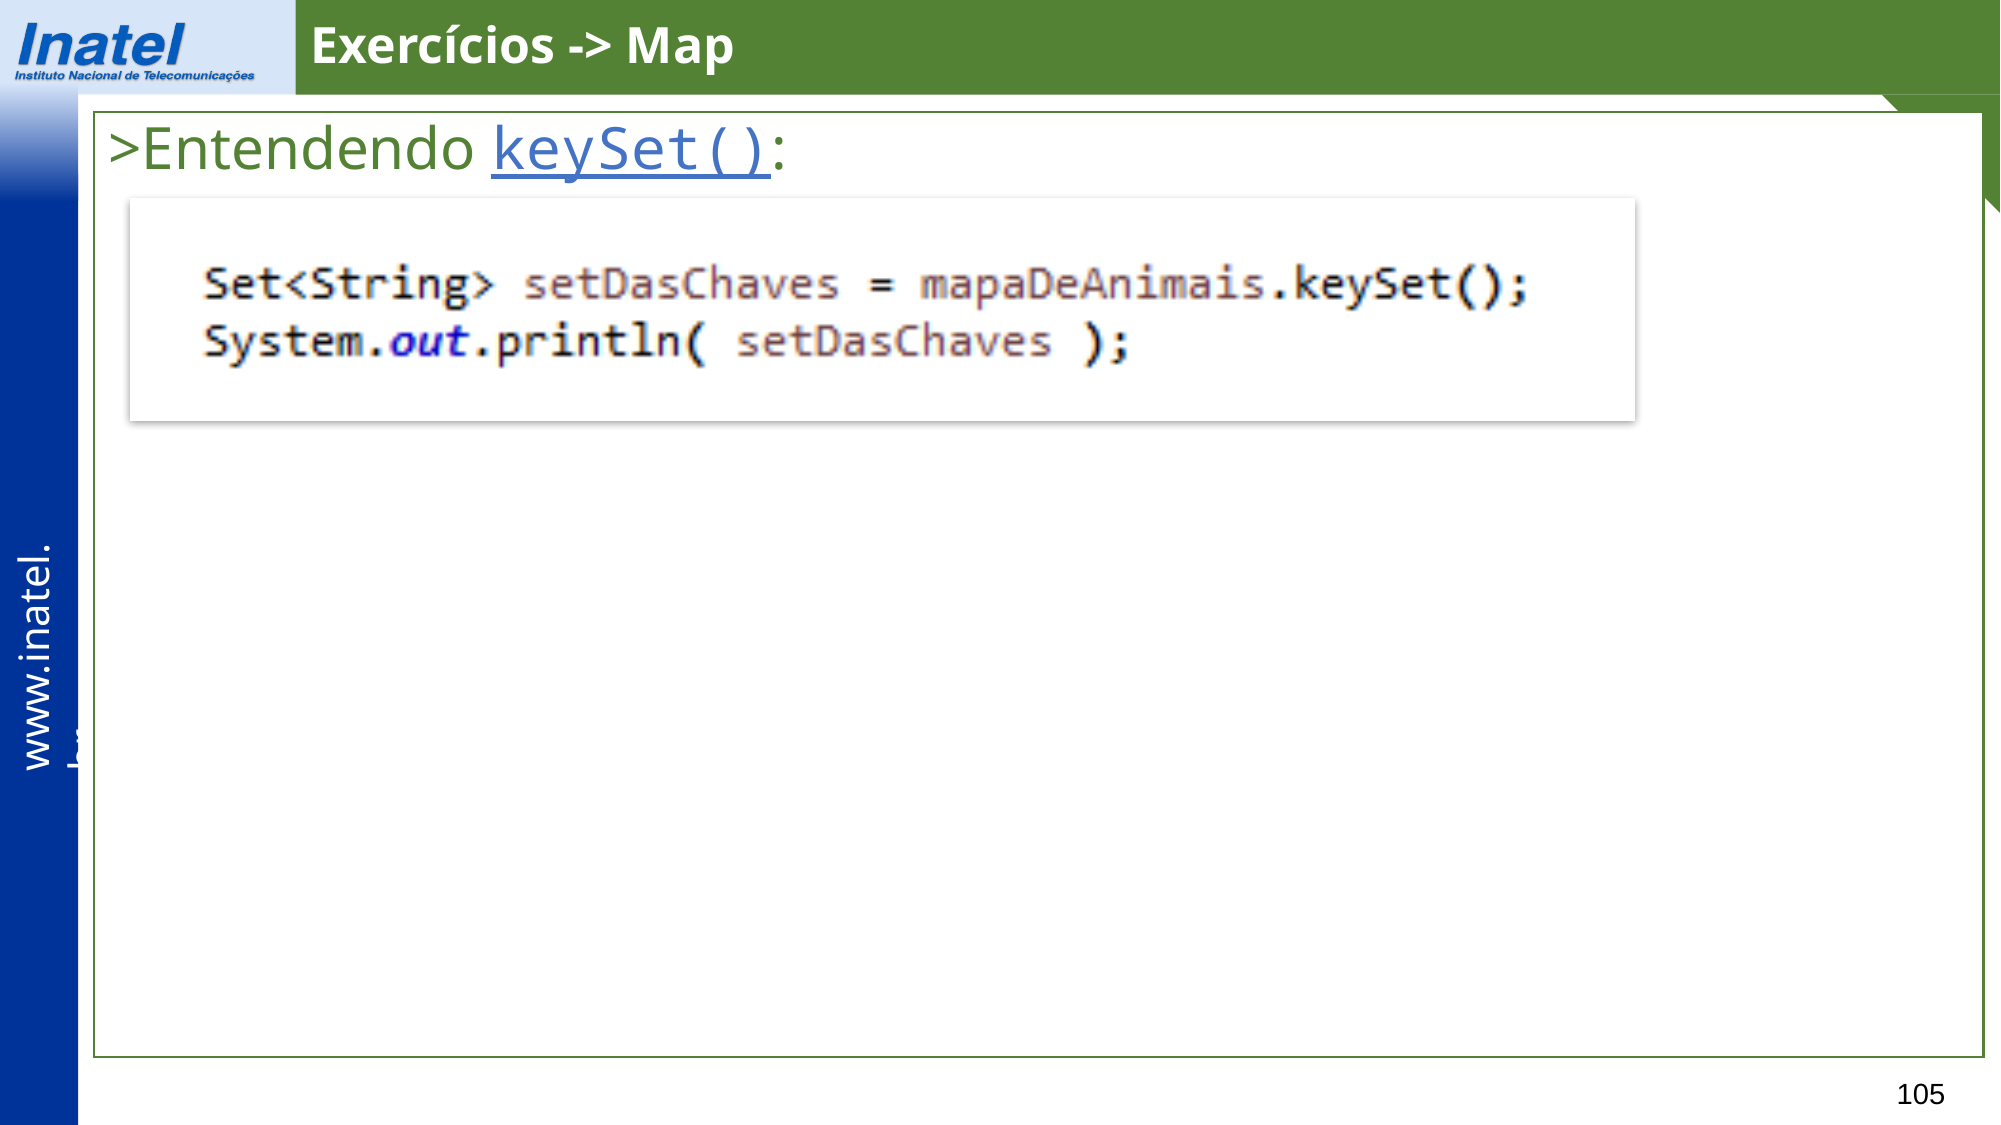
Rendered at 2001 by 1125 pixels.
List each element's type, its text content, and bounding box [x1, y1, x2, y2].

text_box [1879, 93, 2000, 215]
text_box Exercícios -> Map [295, 0, 2000, 96]
picture [12, 20, 258, 85]
text_box >Entendendo keySet(): [93, 111, 1985, 1058]
picture [144, 212, 1621, 407]
